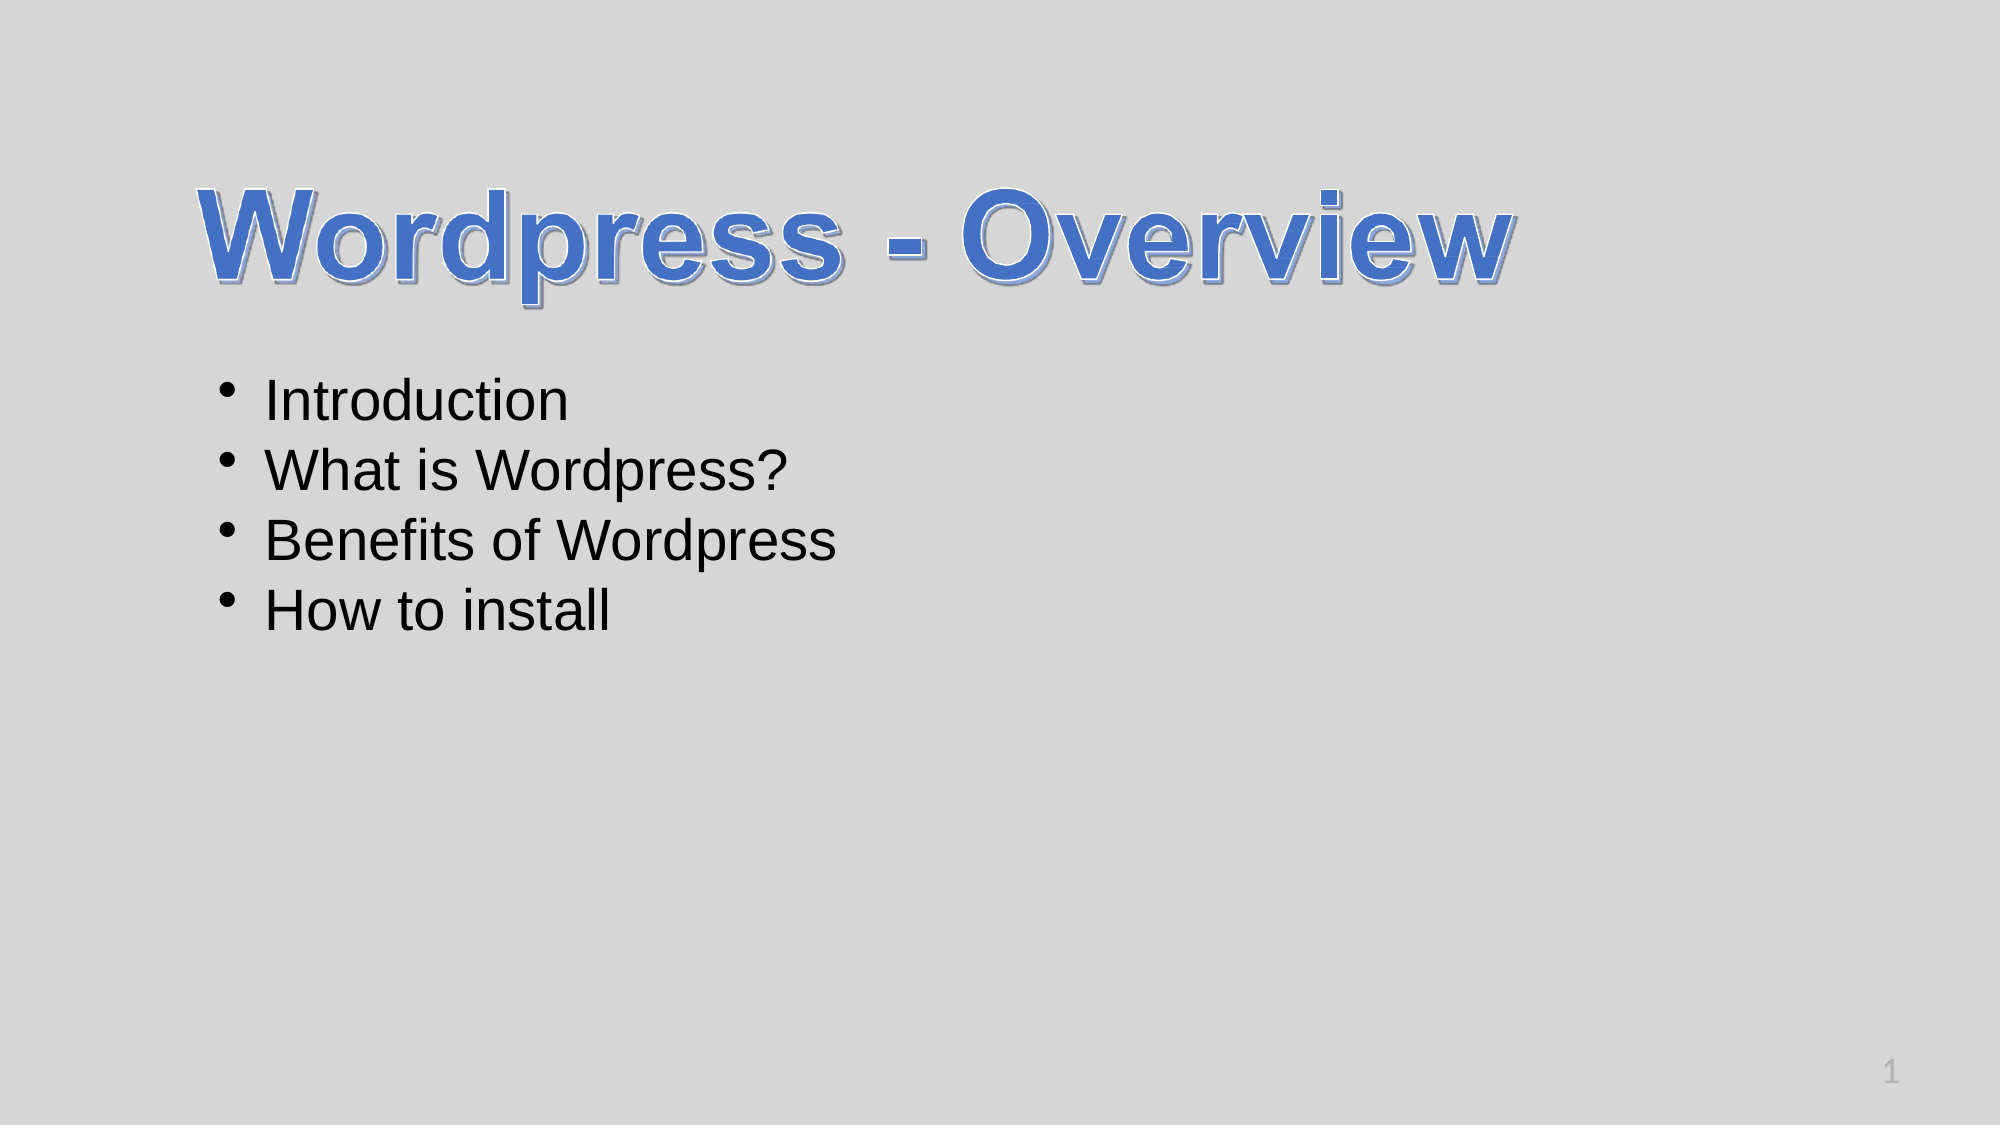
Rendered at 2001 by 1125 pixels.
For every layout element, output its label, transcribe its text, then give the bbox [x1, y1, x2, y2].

picture [0, 0, 2000, 1125]
slide_number 1 [1440, 1046, 1900, 1103]
text_box Introduction What is Wordpress? Benefits of Wordpress How to install [215, 359, 950, 642]
